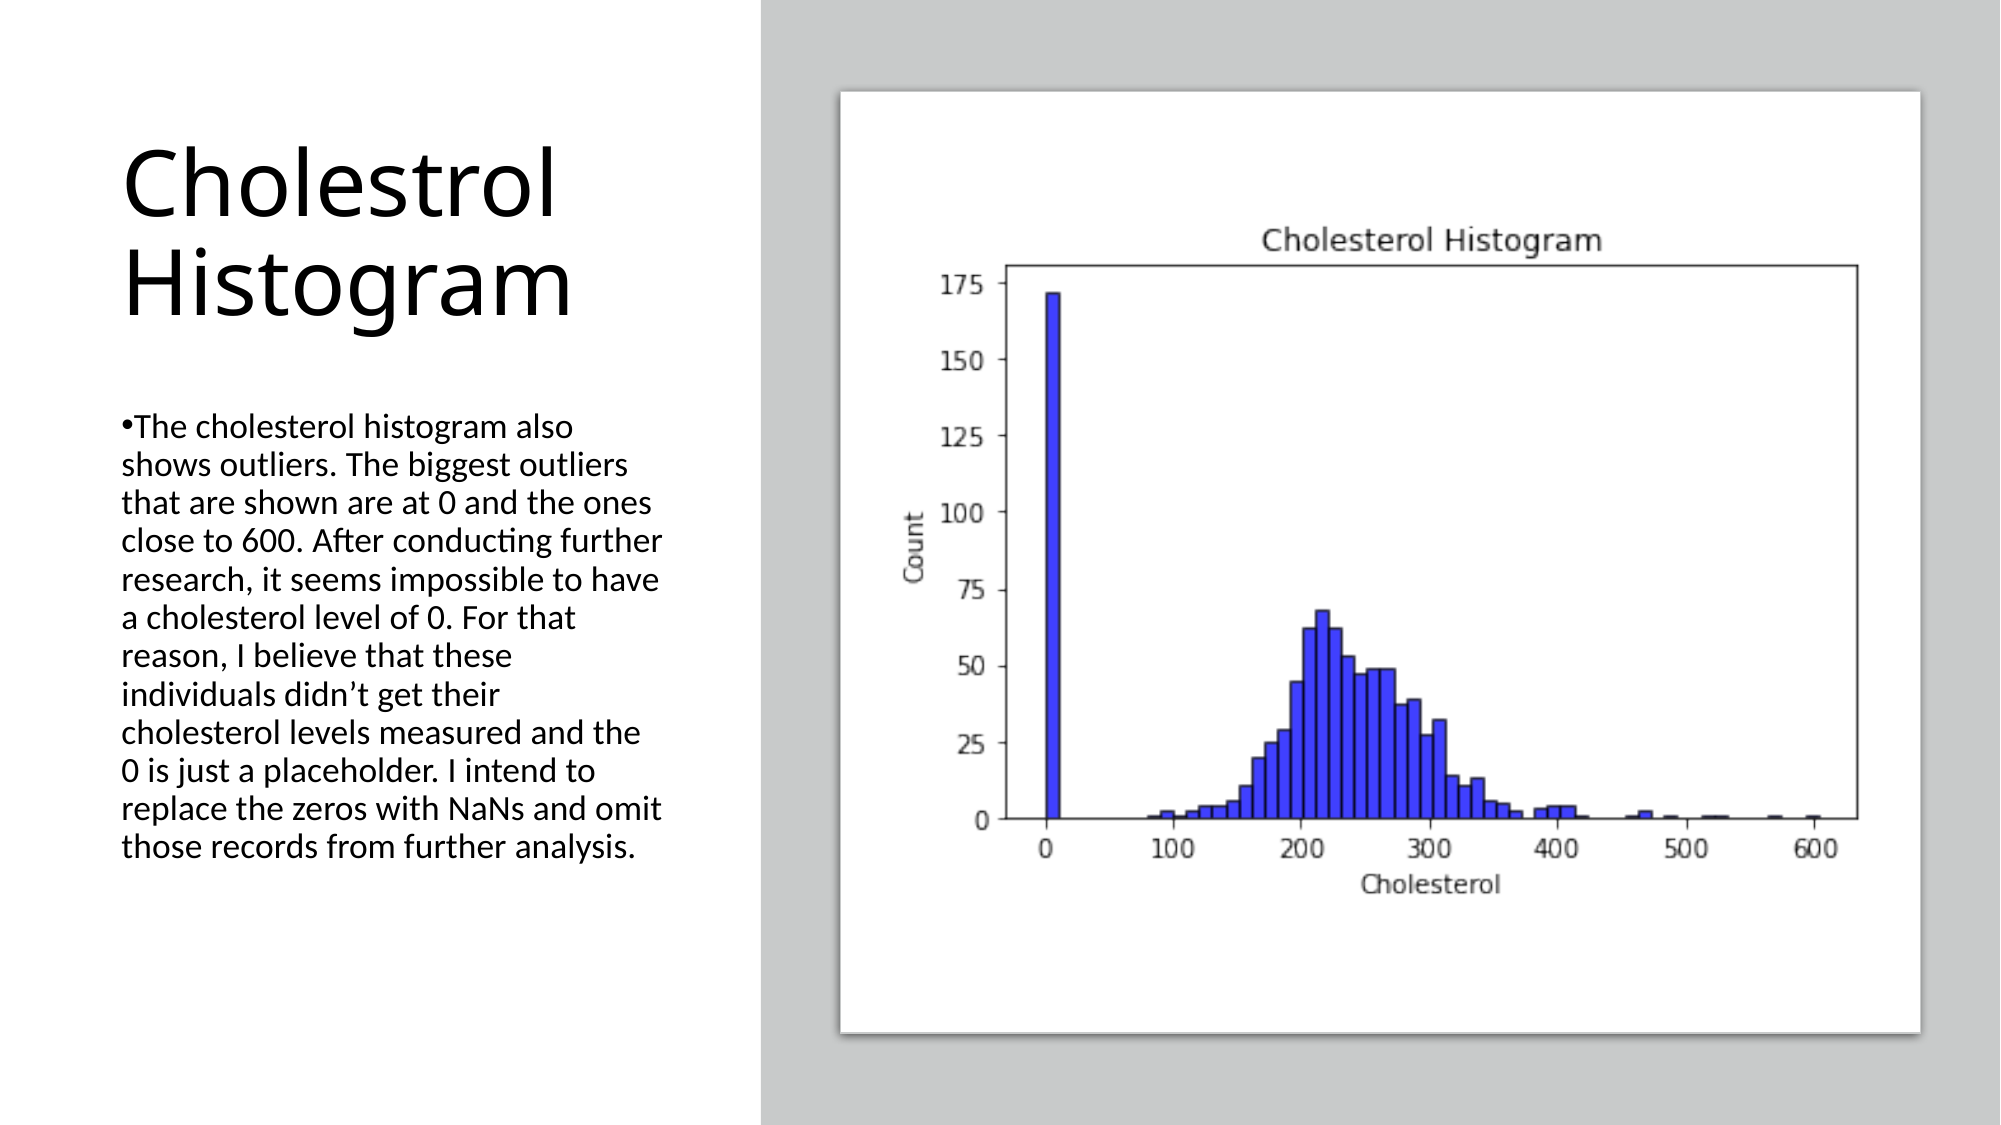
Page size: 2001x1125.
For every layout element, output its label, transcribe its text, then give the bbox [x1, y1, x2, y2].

text_box The cholesterol histogram also shows outliers. The biggest outliers that are shown are at 0 and the ones close to 600. After conducting further research, it seems impossible to have a cholesterol level of 0. For that reason, I believe that these individuals didn’t get their cholesterol levels measured and the 0 is just a placeholder. I intend to replace the zeros with NaNs and omit those records from further analysis. [106, 399, 682, 1021]
text_box [839, 90, 1922, 1034]
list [886, 209, 1875, 916]
title Cholestrol Histogram [106, 103, 682, 370]
text_box [760, 0, 2000, 1125]
